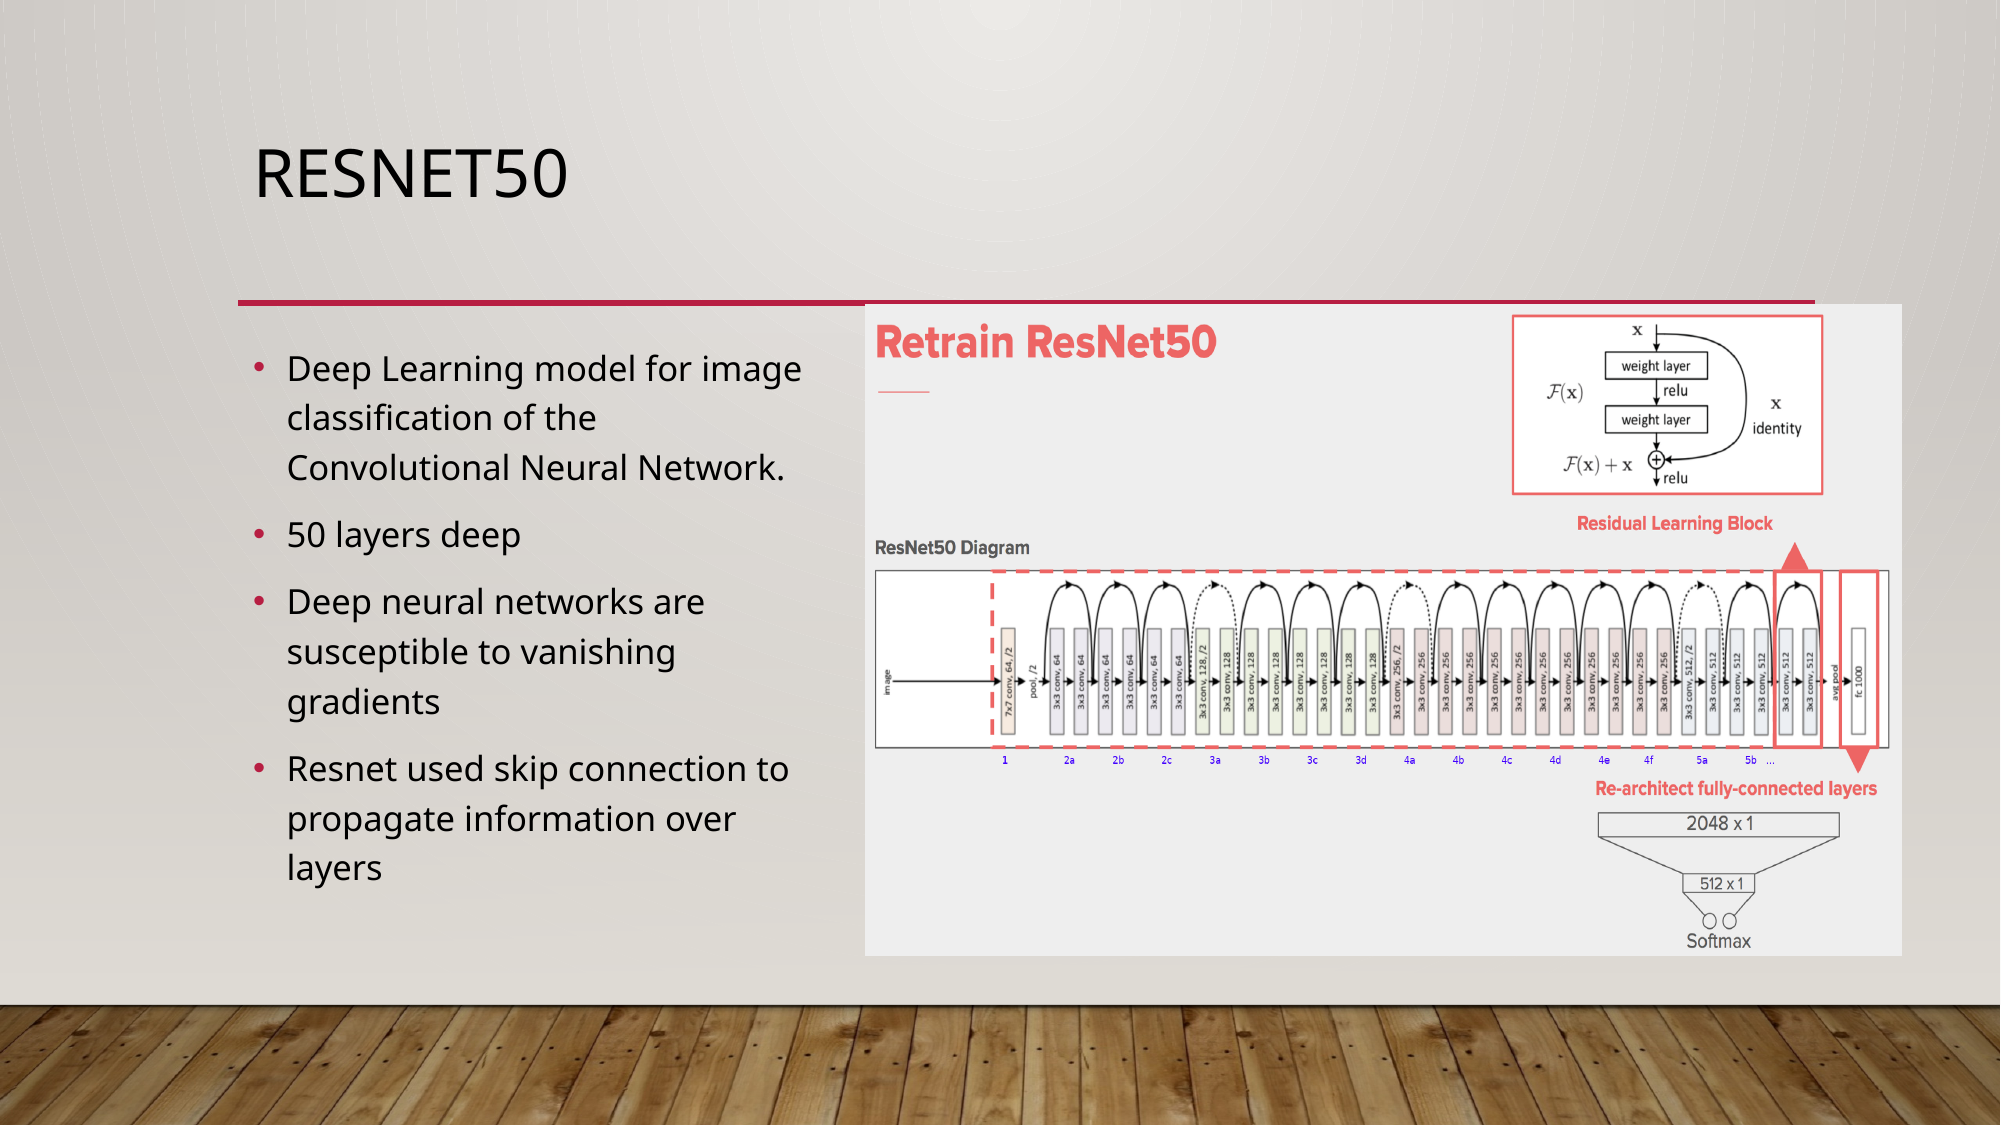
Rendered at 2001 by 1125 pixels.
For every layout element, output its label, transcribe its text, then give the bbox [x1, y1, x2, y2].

picture [864, 303, 1902, 957]
title ResNet50 [238, 131, 1814, 305]
list Deep Learning model for image classification of the Convolutional Neural Network. 50 layers deep Deep neural networks are susceptible to vanishing gradients Resnet used skip connection to propagate information over layers [238, 330, 842, 897]
picture [0, 1005, 2000, 1125]
